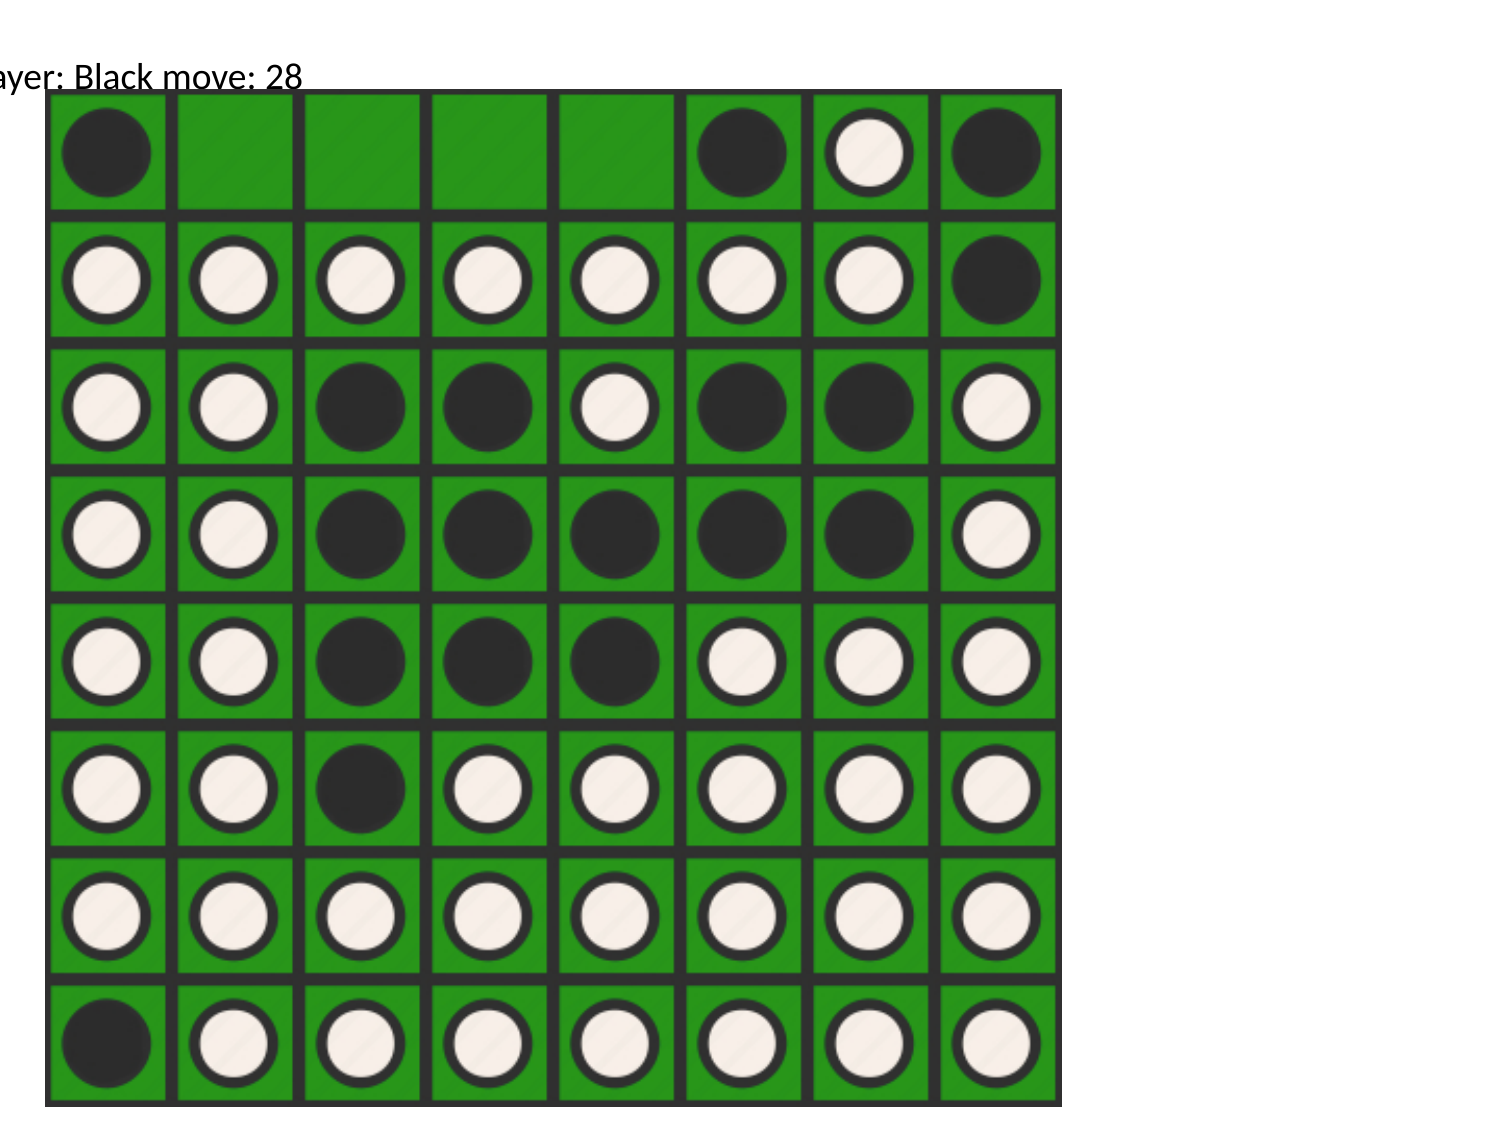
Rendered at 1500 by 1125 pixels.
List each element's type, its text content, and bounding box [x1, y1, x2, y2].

text_box turn: 57 player: Black move: 28 [0, 44, 319, 105]
picture [44, 89, 1062, 1107]
